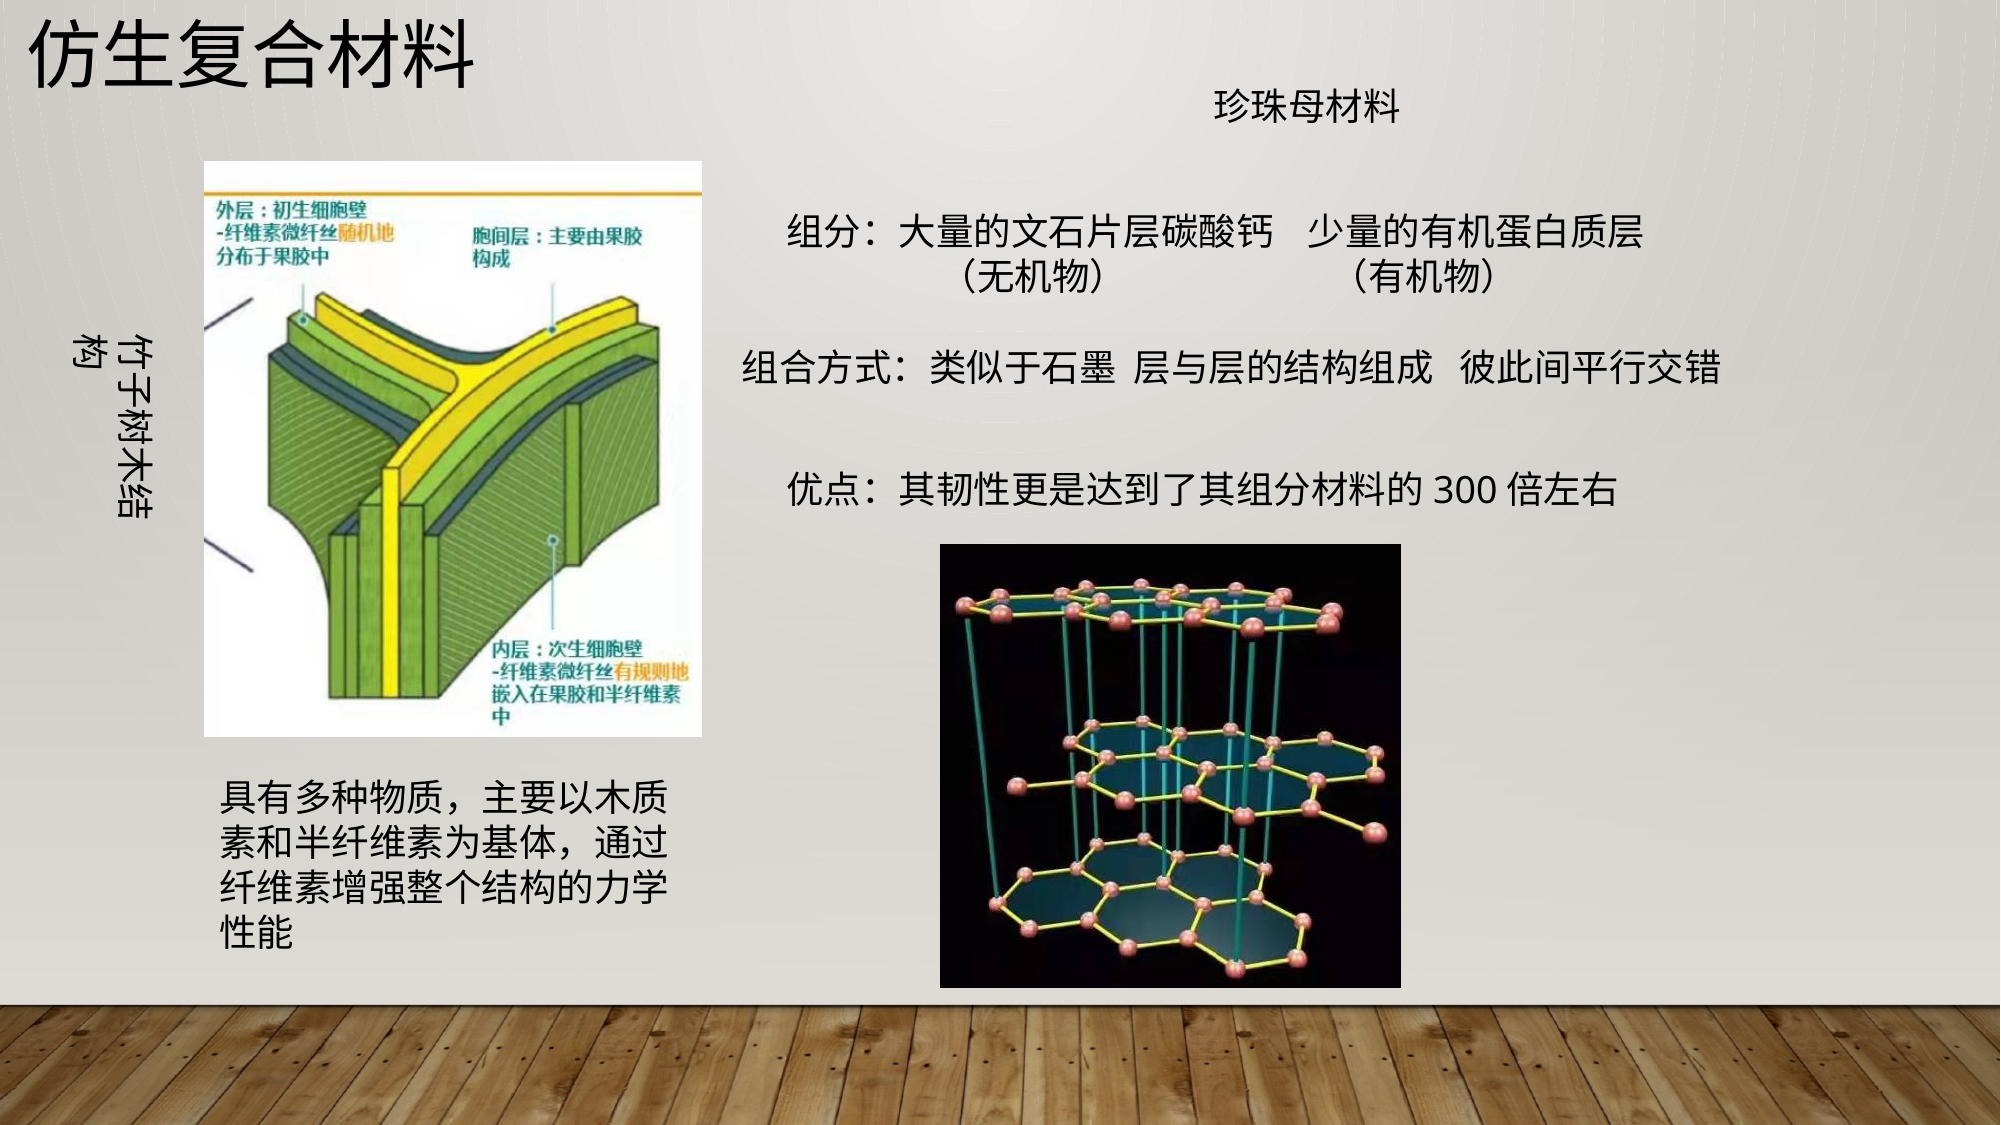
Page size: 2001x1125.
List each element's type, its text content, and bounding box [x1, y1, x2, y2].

picture [940, 544, 1401, 989]
text_box 具有多种物质，主要以木质素和半纤维素为基体，通过纤维素增强整个结构的力学性能 [204, 766, 690, 962]
text_box 竹子树木结构 [90, 319, 166, 563]
picture [0, 1005, 2000, 1125]
text_box 组分：大量的文石片层碳酸钙 少量的有机蛋白质层 （无机物） （有机物） [771, 200, 1760, 306]
text_box 珍珠母材料 [1198, 75, 1428, 136]
text_box 仿生复合材料 [11, 0, 497, 105]
text_box 组合方式：类似于石墨 层与层的结构组成 彼此间平行交错 [727, 336, 1981, 397]
picture [204, 161, 702, 737]
text_box 优点：其韧性更是达到了其组分材料的300倍左右 [771, 458, 1796, 519]
